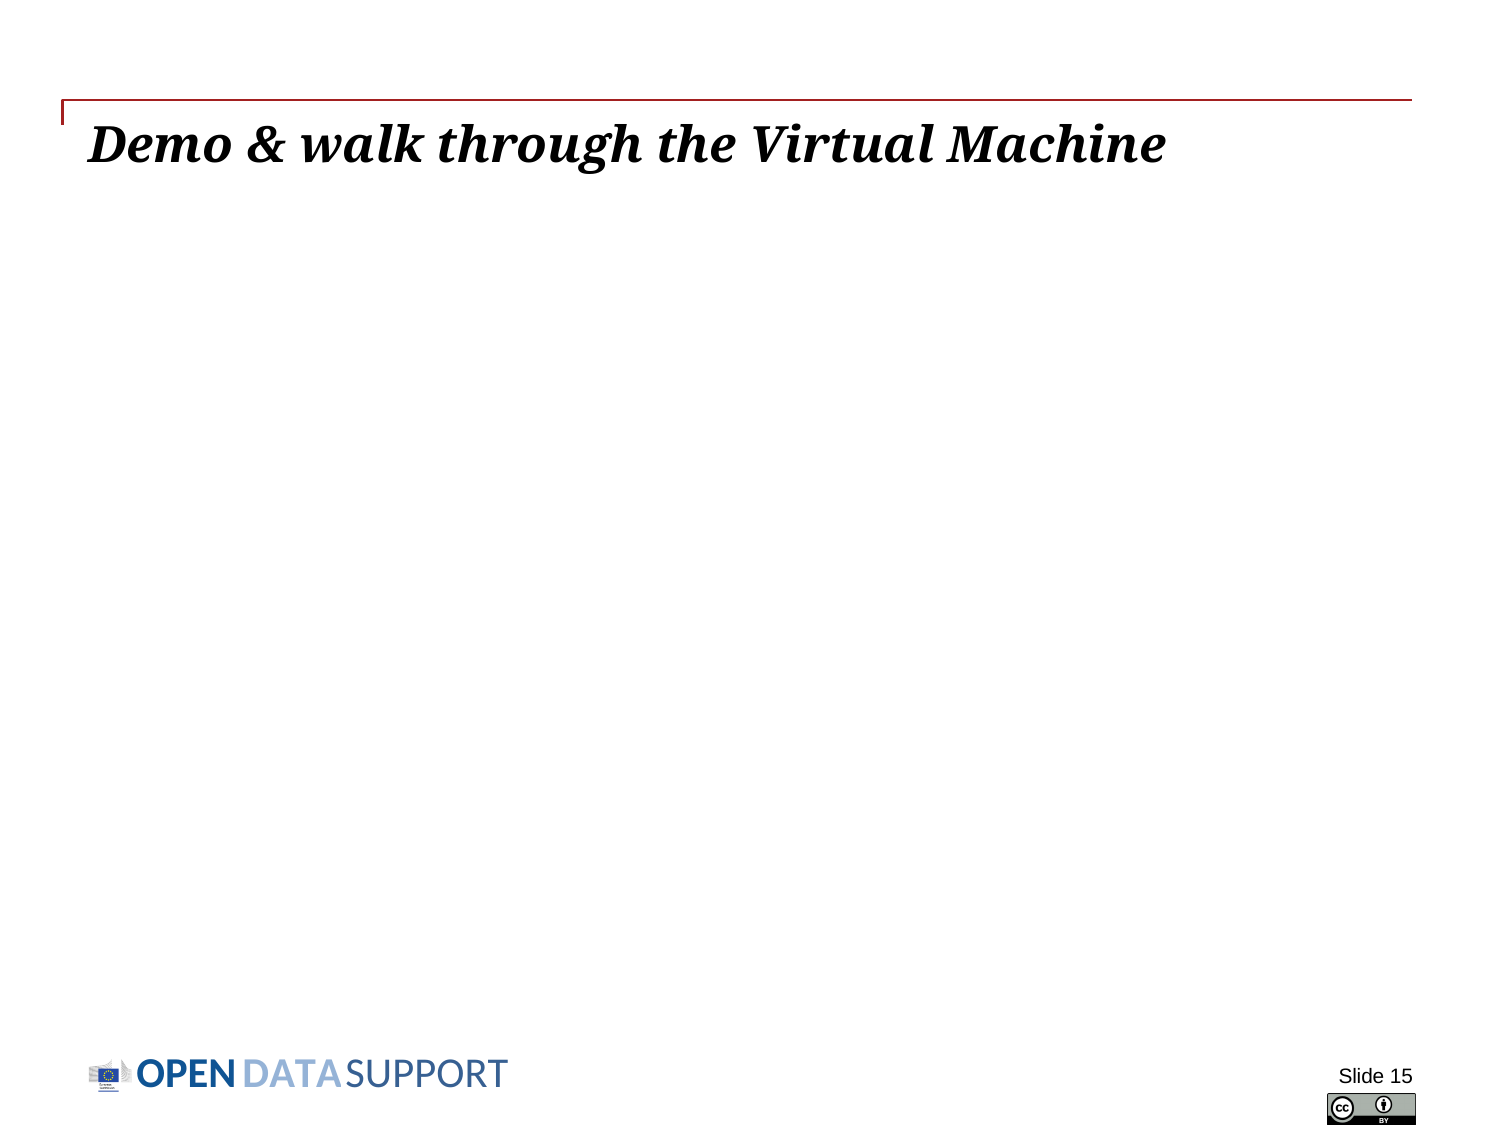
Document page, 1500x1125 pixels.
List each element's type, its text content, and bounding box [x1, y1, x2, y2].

title Demo & walk through the Virtual Machine [88, 112, 1413, 263]
slide_number Slide 15 [1162, 1062, 1413, 1088]
picture [1327, 1093, 1416, 1125]
